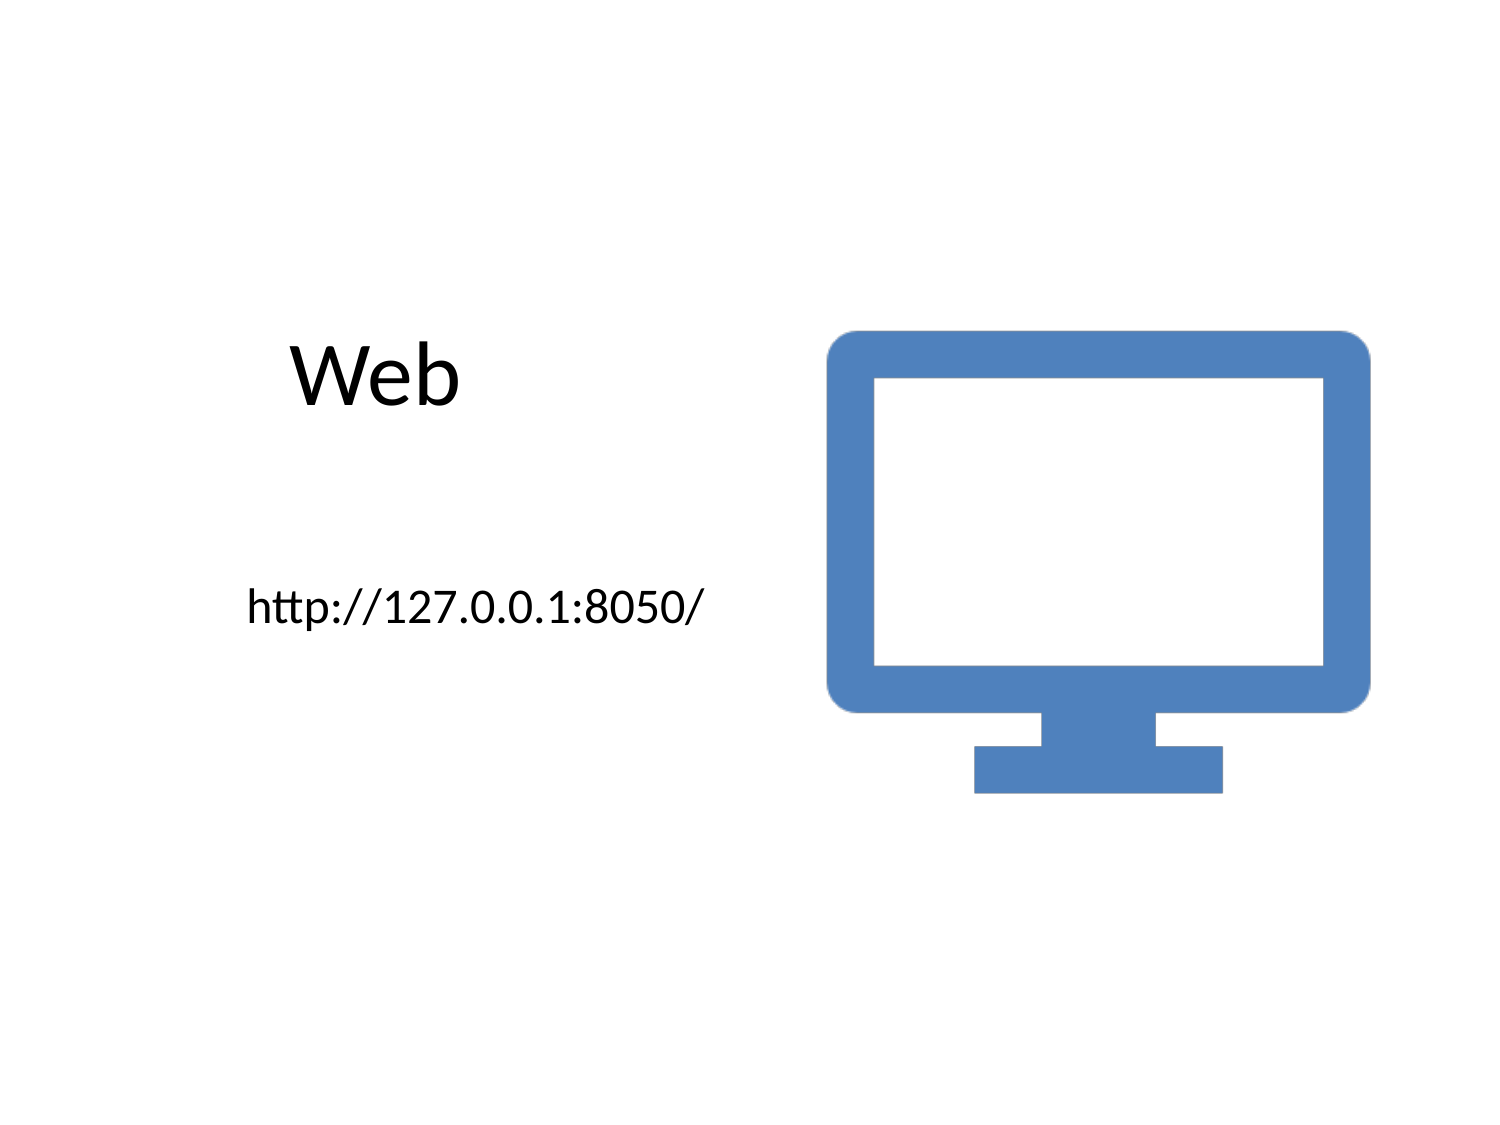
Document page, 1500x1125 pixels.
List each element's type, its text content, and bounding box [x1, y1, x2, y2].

list http://127.0.0.1:8050/ [81, 495, 724, 905]
picture [777, 240, 1421, 884]
title Web [81, 253, 671, 432]
